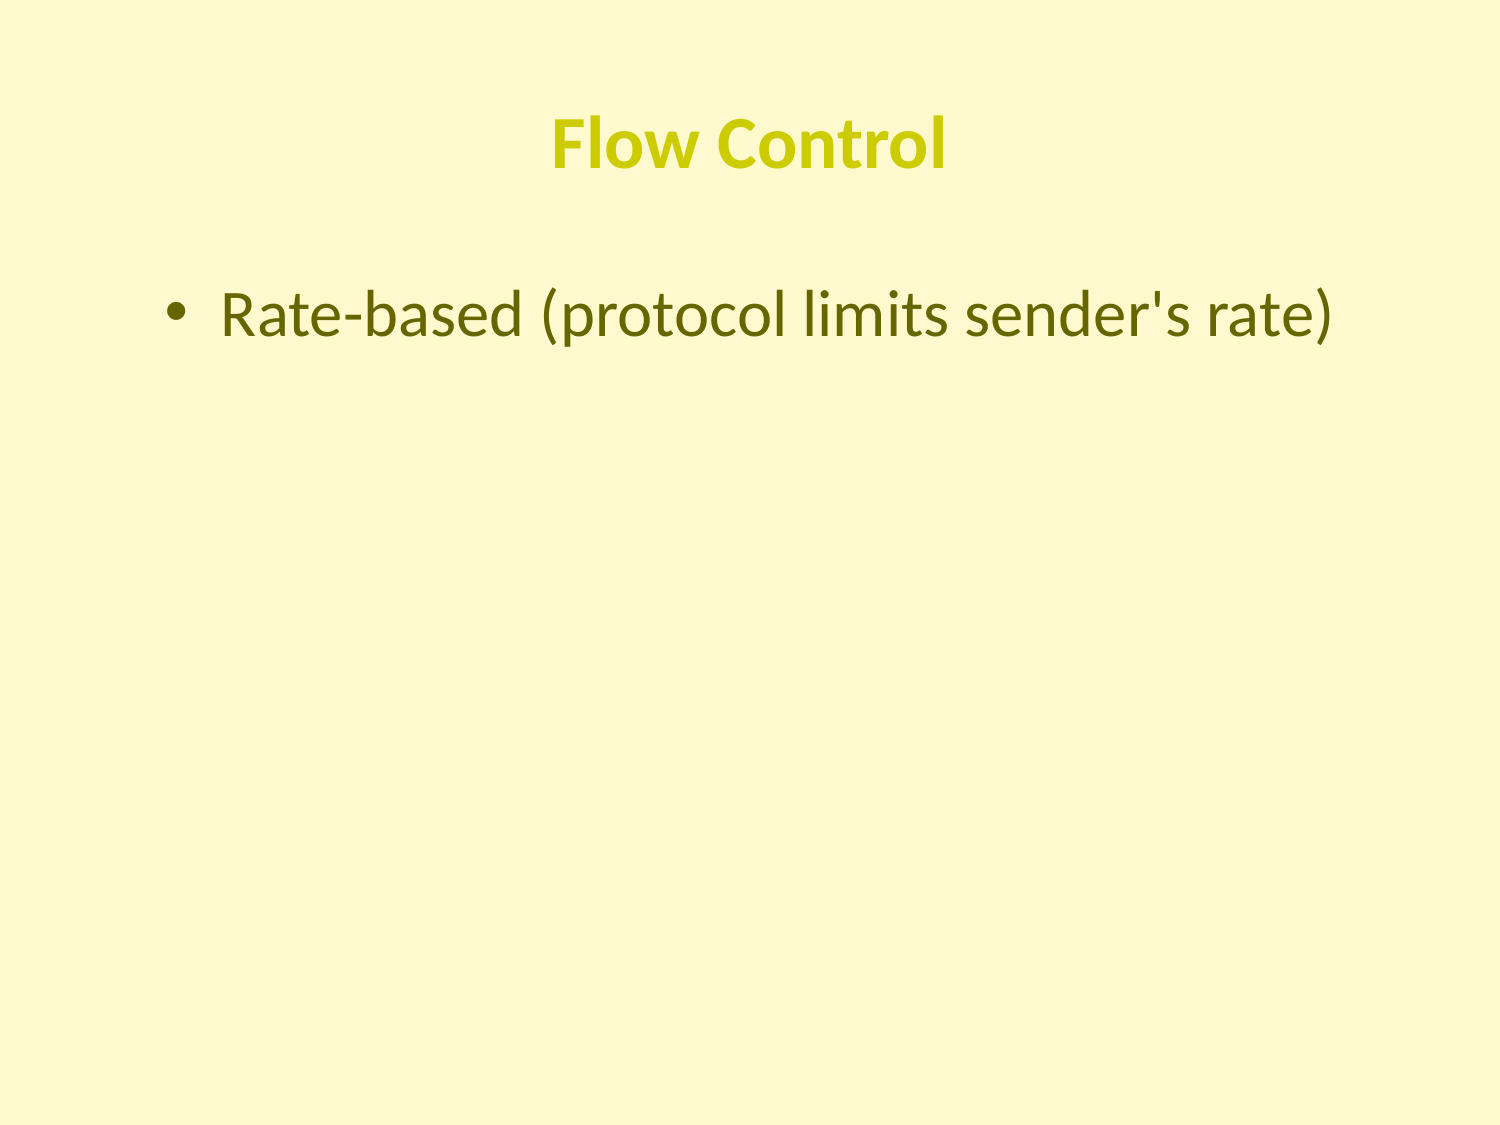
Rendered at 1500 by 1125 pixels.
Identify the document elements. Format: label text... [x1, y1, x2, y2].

list Rate-based (protocol limits sender's rate) [75, 262, 1425, 1005]
title Flow Control [75, 45, 1425, 233]
